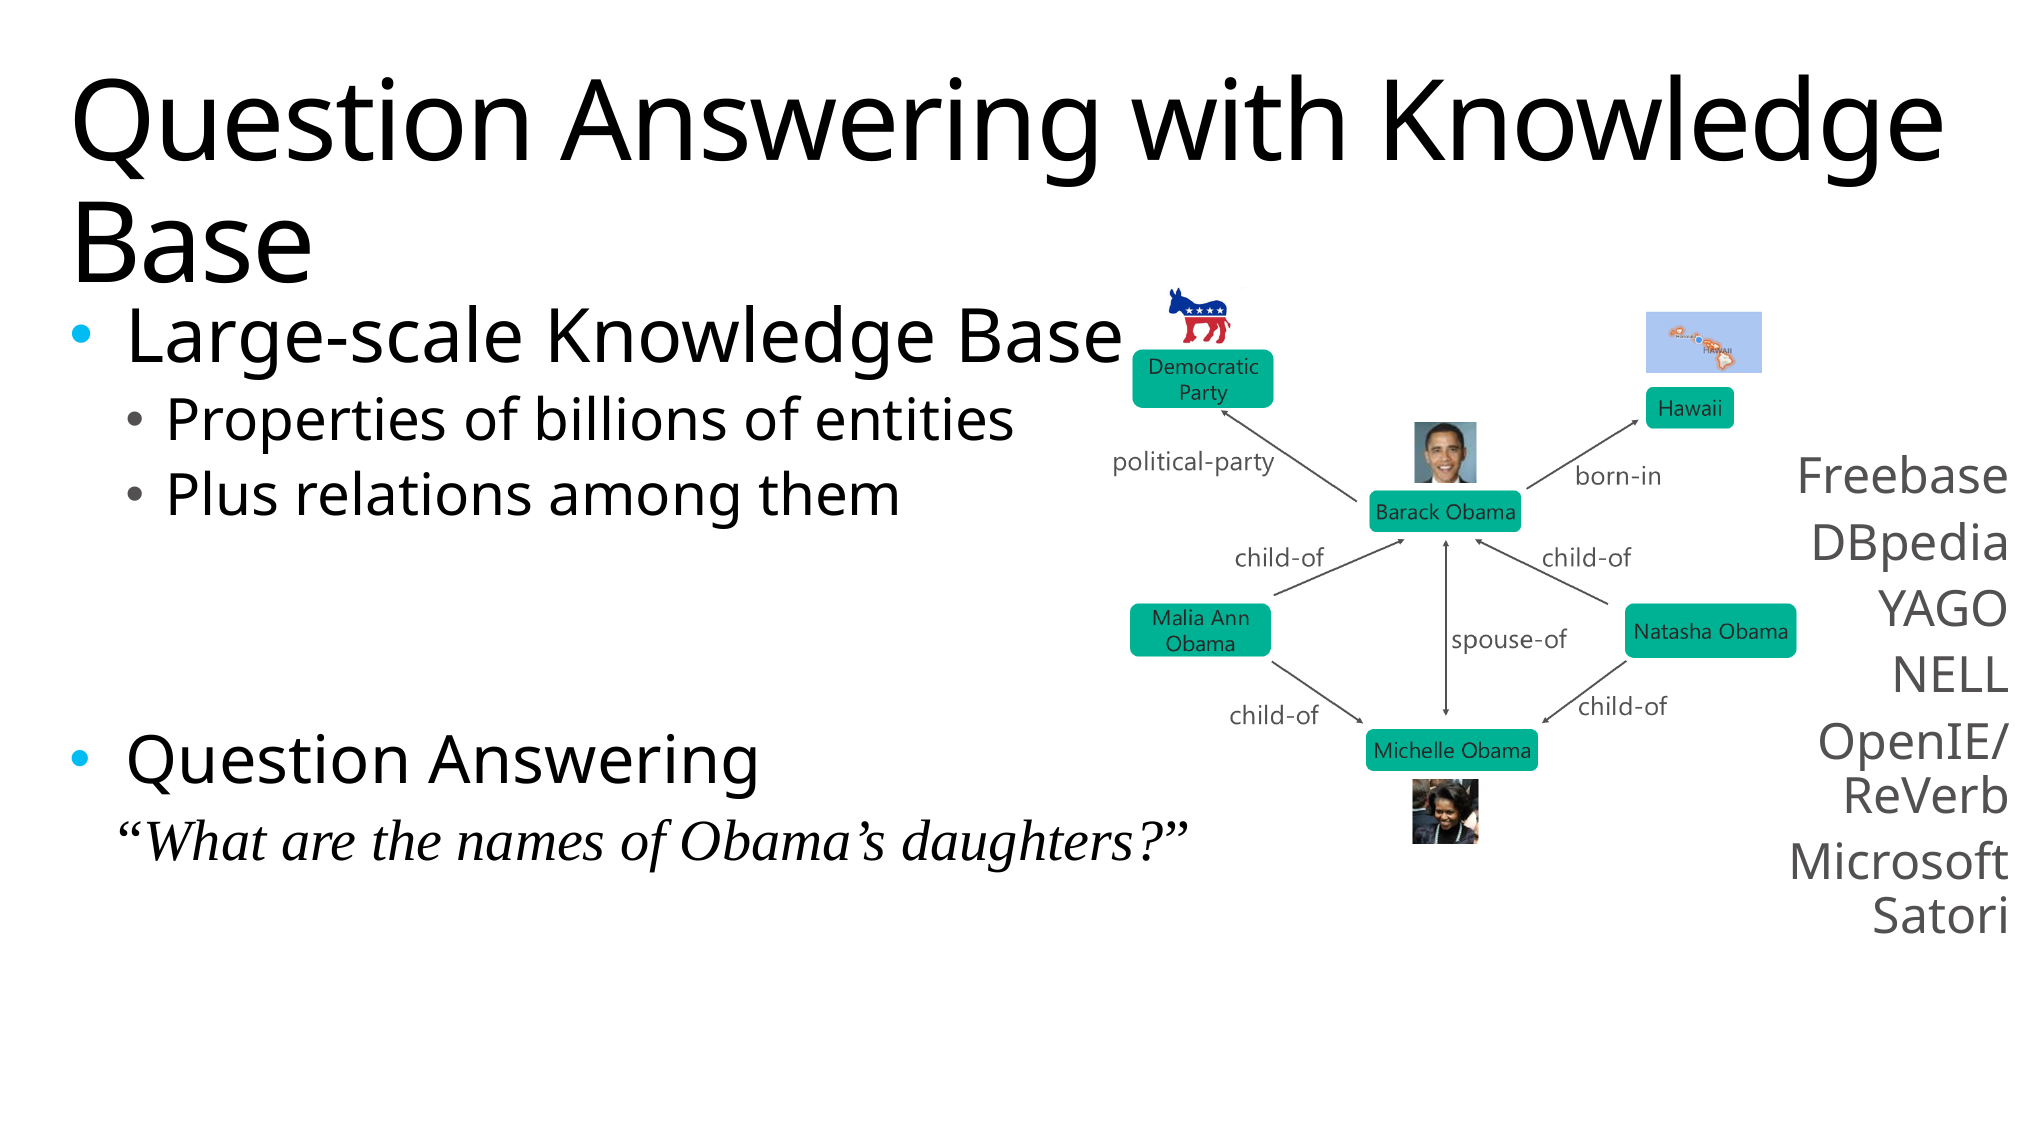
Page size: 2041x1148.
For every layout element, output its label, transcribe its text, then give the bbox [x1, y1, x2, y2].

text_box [1094, 282, 1807, 872]
text_box Freebase DBpedia YAGO NELL OpenIE/ReVerb Microsoft Satori [1622, 426, 2041, 969]
title Question Answering with Knowledge Base [45, 48, 1996, 200]
